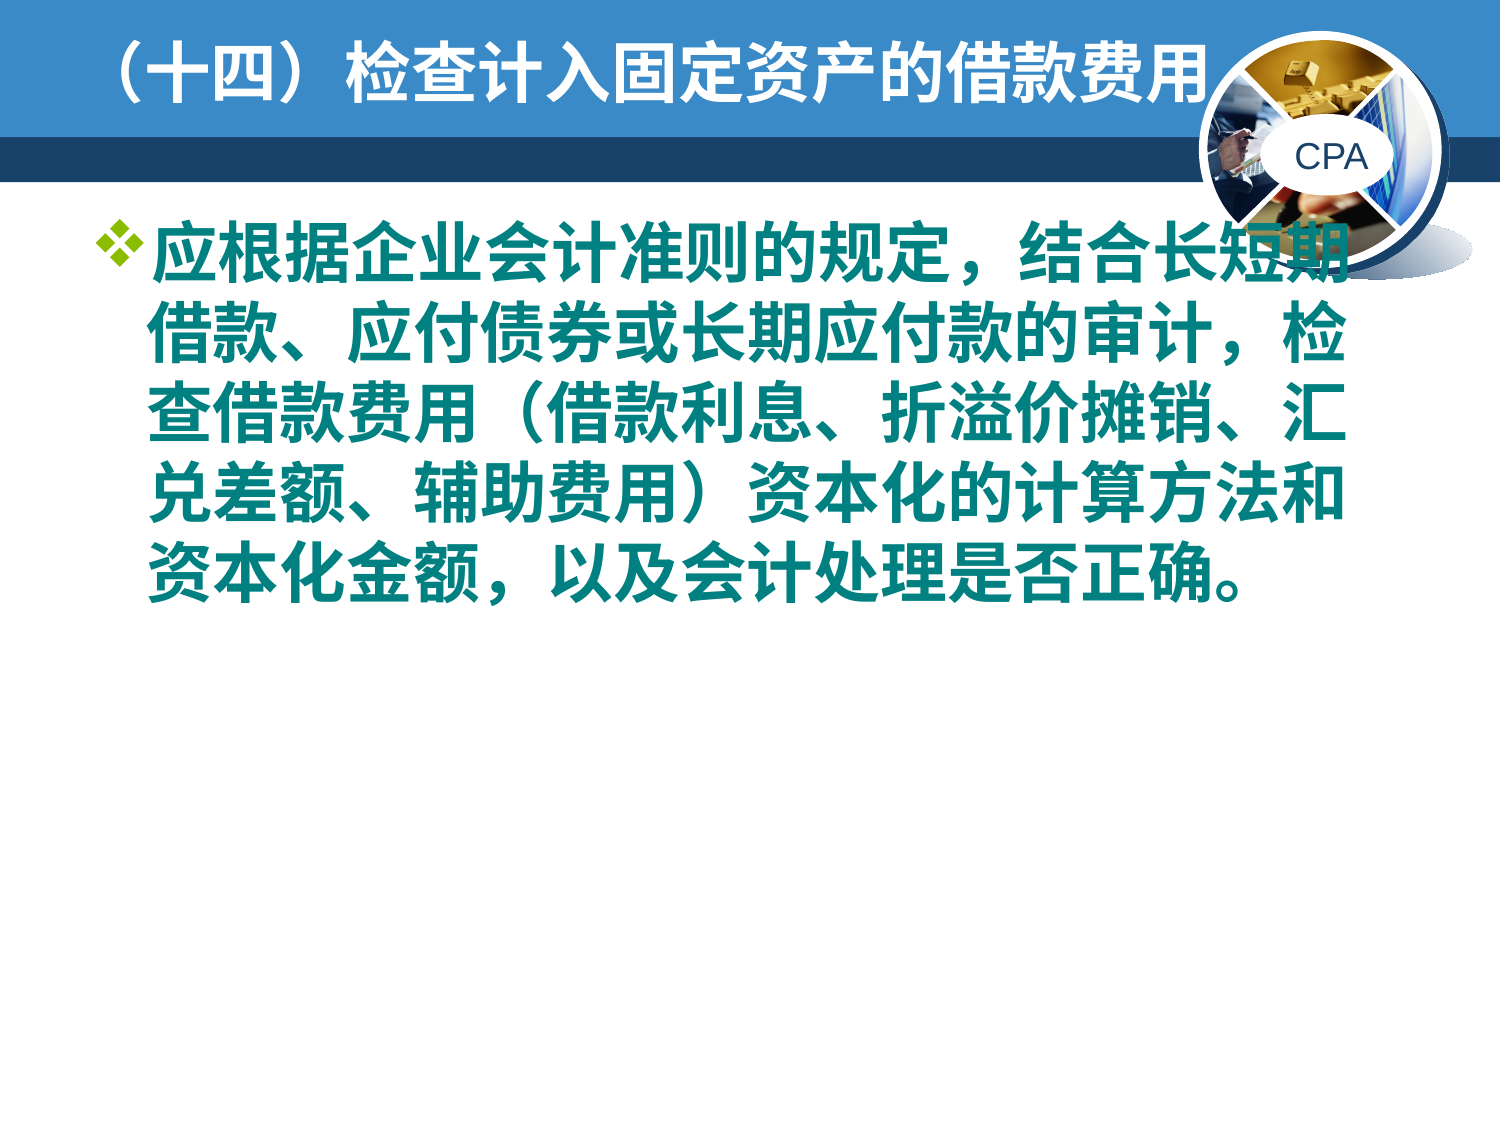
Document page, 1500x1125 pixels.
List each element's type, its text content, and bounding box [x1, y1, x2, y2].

picture [1207, 118, 1287, 203]
picture [1354, 73, 1433, 203]
title （十四）检查计入固定资产的借款费用 [62, 24, 1338, 118]
picture [1267, 186, 1369, 203]
list 应根据企业会计准则的规定，结合长短期借款、应付债券或长期应付款的审计，检查借款费用（借款利息、折溢价摊销、汇兑差额、辅助费用）资本化的计算方法和资本化金额，以及会计处理是否正确。 [75, 203, 1425, 1065]
picture [1338, 41, 1394, 116]
